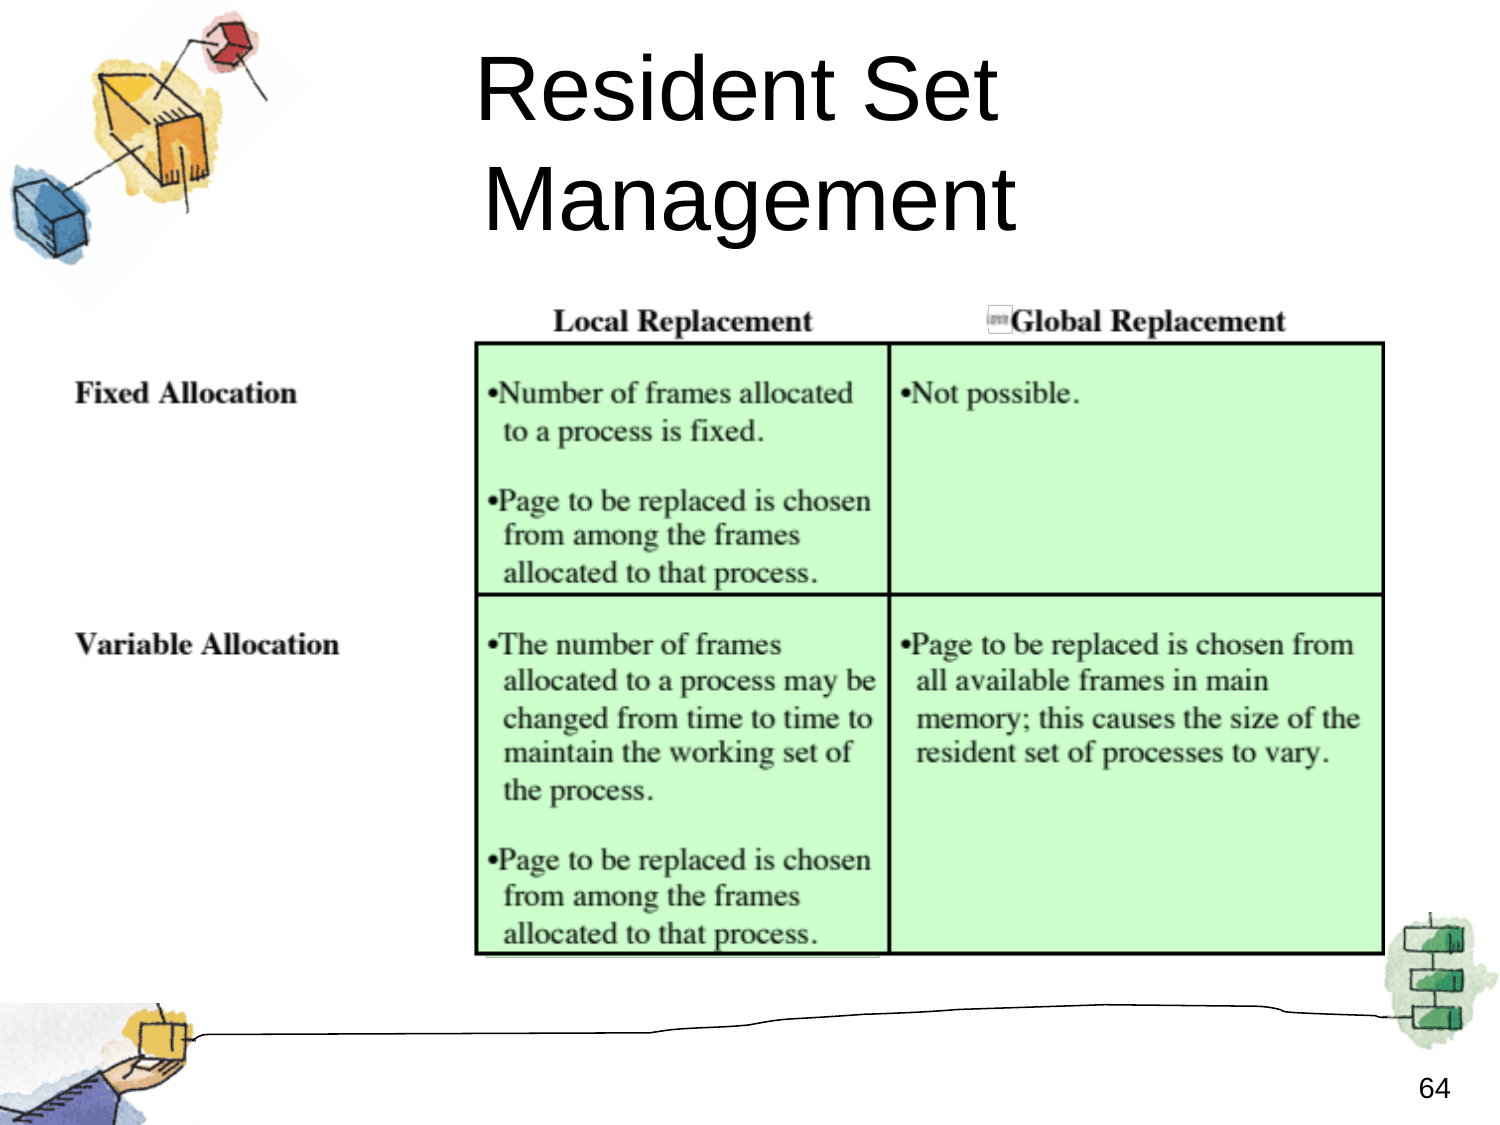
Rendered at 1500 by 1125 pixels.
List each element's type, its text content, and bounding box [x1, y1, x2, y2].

picture [0, 85, 1500, 1050]
picture [0, 1003, 196, 1125]
title Resident Set Management [74, 44, 1426, 233]
picture [114, 0, 274, 44]
